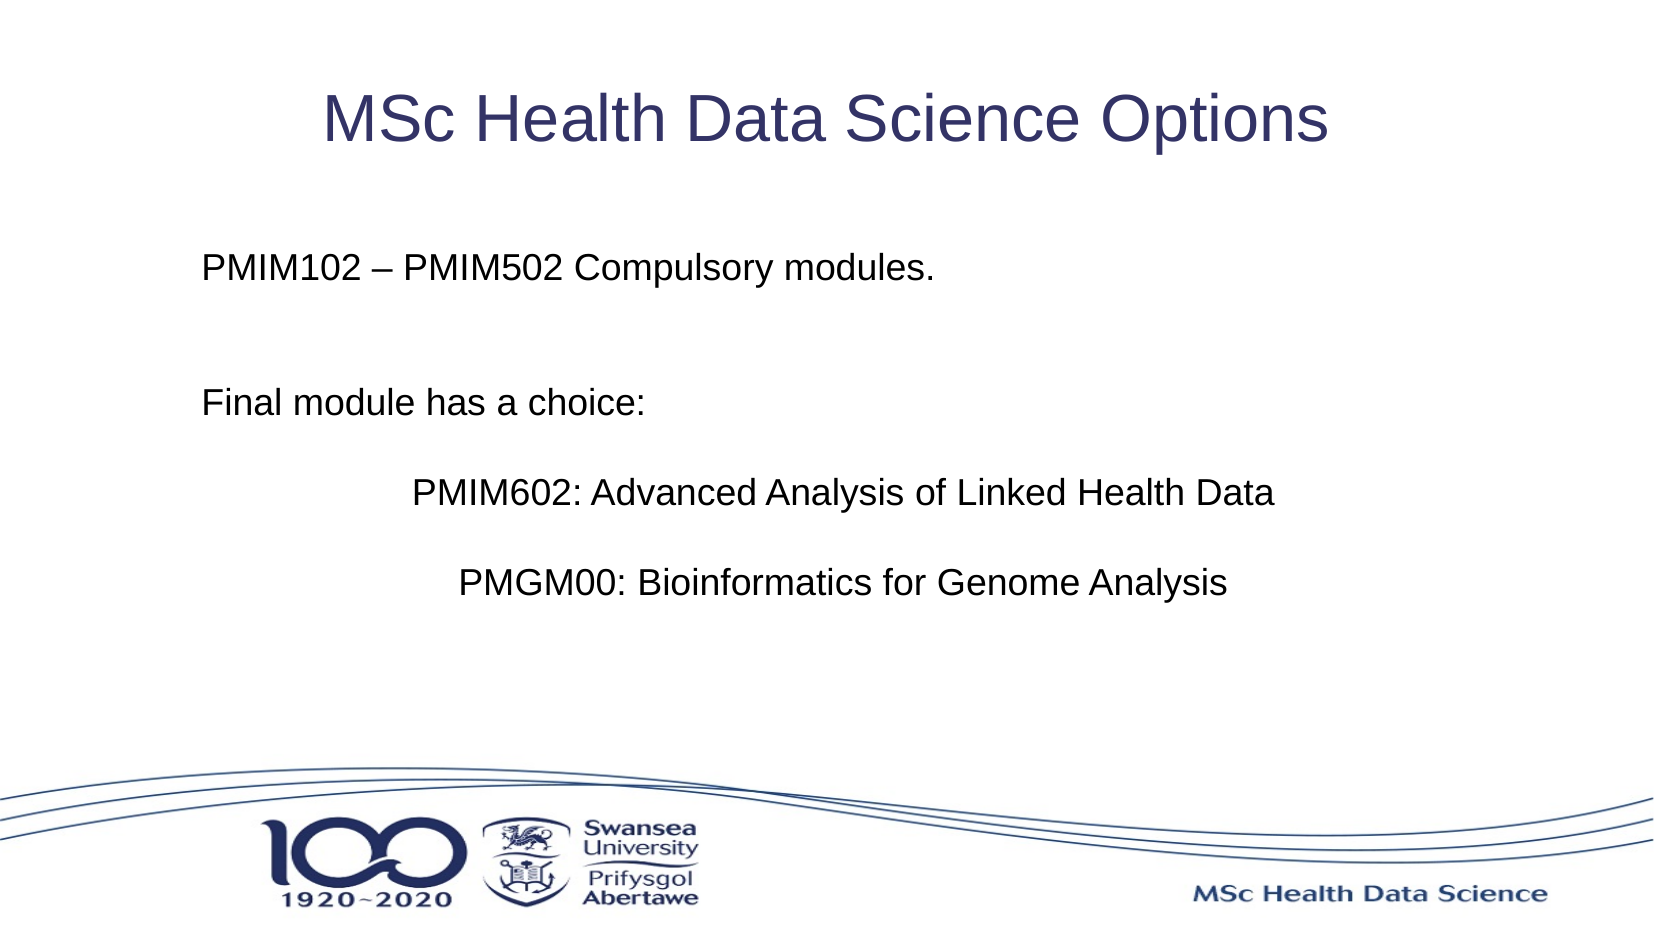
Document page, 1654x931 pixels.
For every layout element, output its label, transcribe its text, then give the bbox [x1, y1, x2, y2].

text_box PMIM102 – PMIM502 Compulsory modules. Final module has a choice: PMIM602: Advanced Analysis of Linked Health Data PMGM00: Bioinformatics for Genome Analysis [186, 235, 1500, 611]
text_box MSc Health Data Science Options [82, 37, 1571, 193]
picture [0, 2, 1654, 931]
